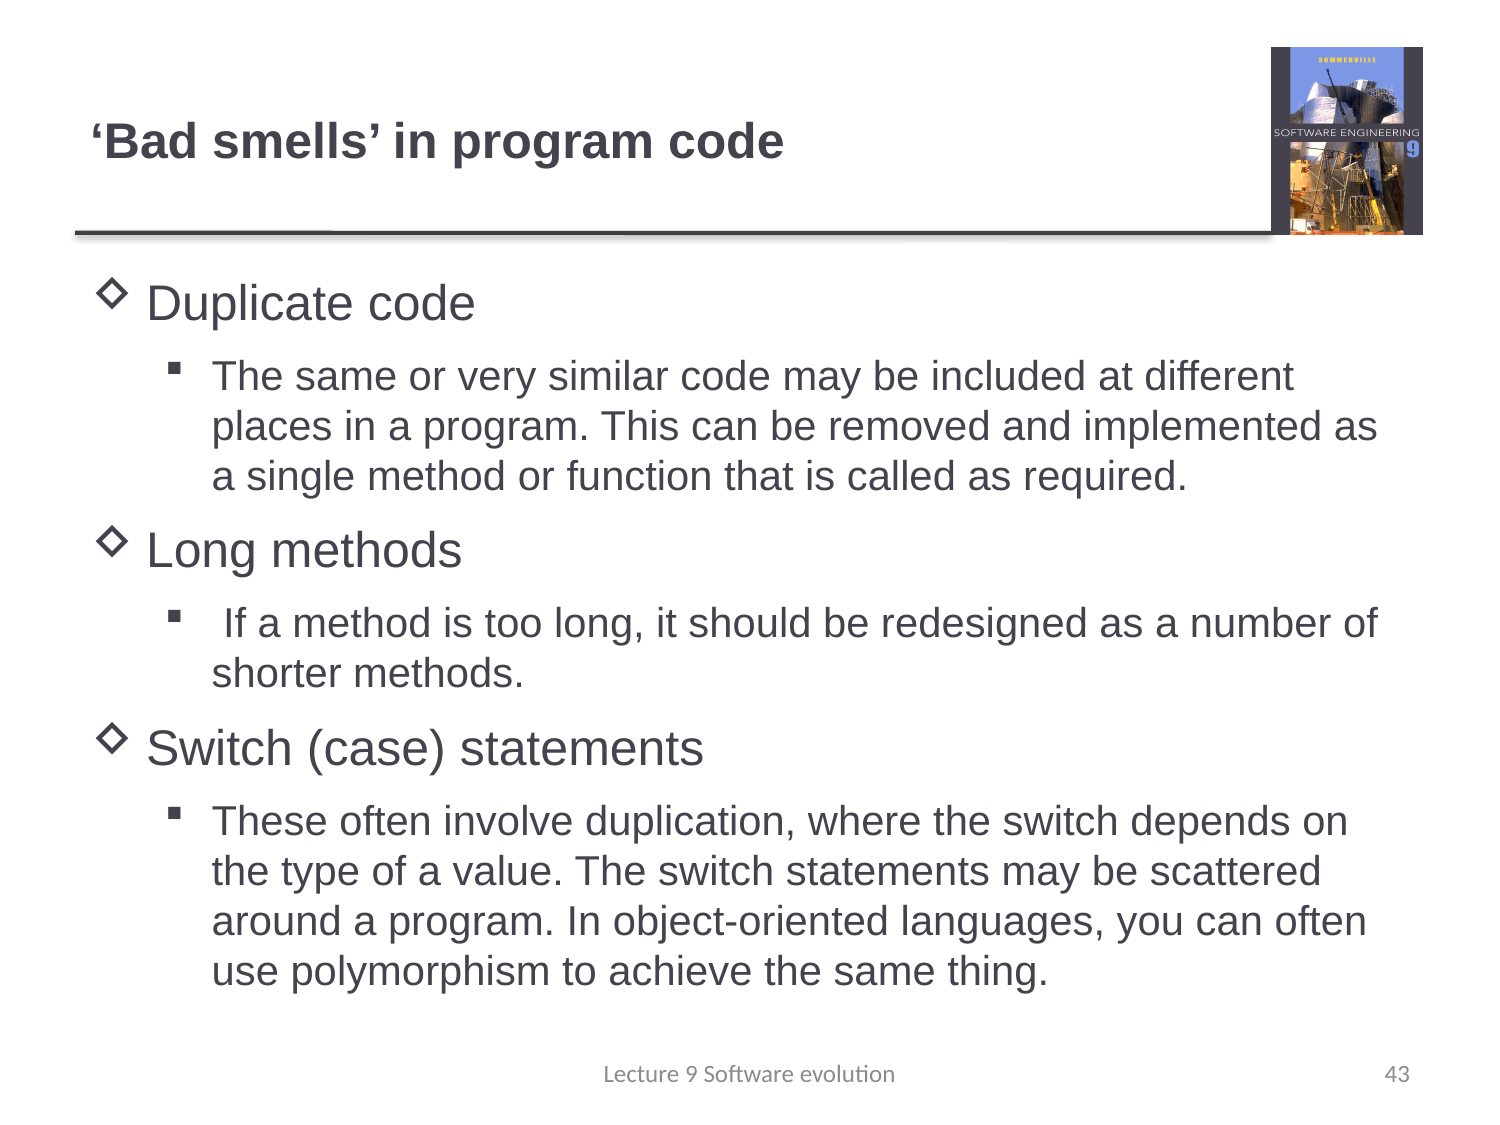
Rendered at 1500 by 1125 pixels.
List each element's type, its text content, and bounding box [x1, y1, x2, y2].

list Duplicate code The same or very similar code may be included at different places in a program. This can be removed and implemented as a single method or function that is called as required. Long methods If a method is too long, it should be redesigned as a number of shorter methods. Switch (case) statements These often involve duplication, where the switch depends on the type of a value. The switch statements may be scattered around a program. In object-oriented languages, you can often use polymorphism to achieve the same thing. [75, 262, 1425, 1005]
picture [1272, 47, 1423, 235]
slide_number 43 [1074, 1042, 1425, 1103]
title ‘Bad smells’ in program code [74, 44, 1272, 233]
footer Lecture 9 Software evolution [512, 1042, 988, 1103]
